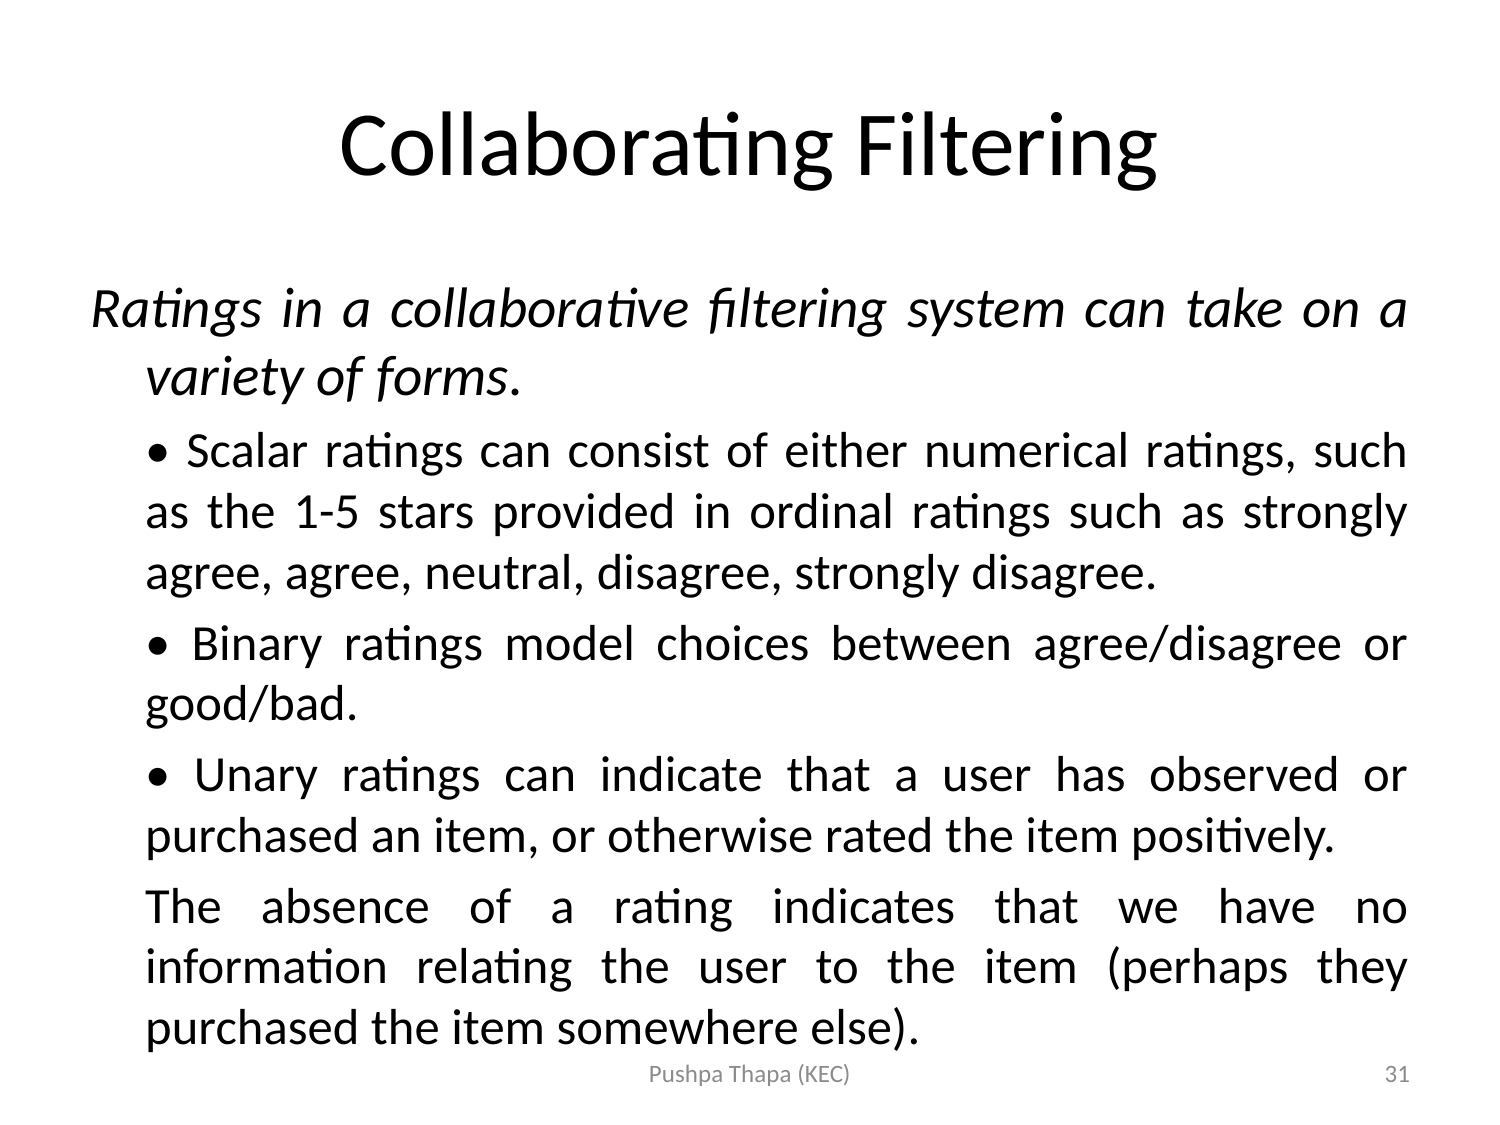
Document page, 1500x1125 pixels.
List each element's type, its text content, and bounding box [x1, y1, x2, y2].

list Ratings in a collaborative filtering system can take on a variety of forms. • Scalar ratings can consist of either numerical ratings, such as the 1-5 stars provided in ordinal ratings such as strongly agree, agree, neutral, disagree, strongly disagree. • Binary ratings model choices between agree/disagree or good/bad. • Unary ratings can indicate that a user has observed or purchased an item, or otherwise rated the item positively. The absence of a rating indicates that we have no information relating the user to the item (perhaps they purchased the item somewhere else). [75, 262, 1425, 1063]
title Collaborating Filtering [75, 45, 1425, 233]
slide_number 31 [1074, 1042, 1425, 1103]
footer Pushpa Thapa (KEC) [512, 1042, 988, 1103]
